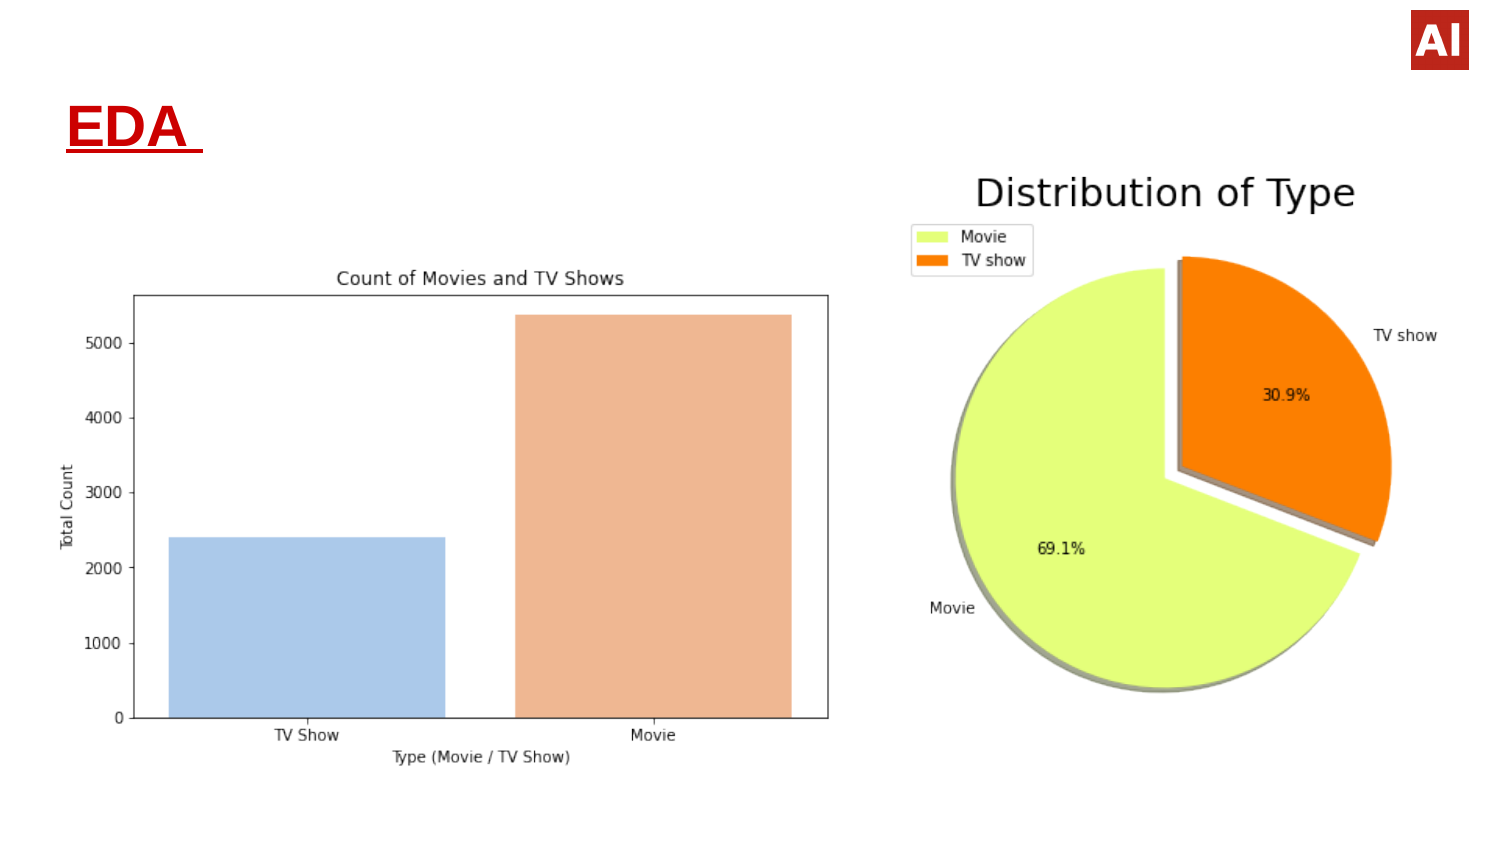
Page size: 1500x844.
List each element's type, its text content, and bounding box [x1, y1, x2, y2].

title EDA [51, 72, 1449, 167]
picture [50, 259, 837, 777]
picture [892, 166, 1450, 752]
picture [1411, 10, 1469, 70]
